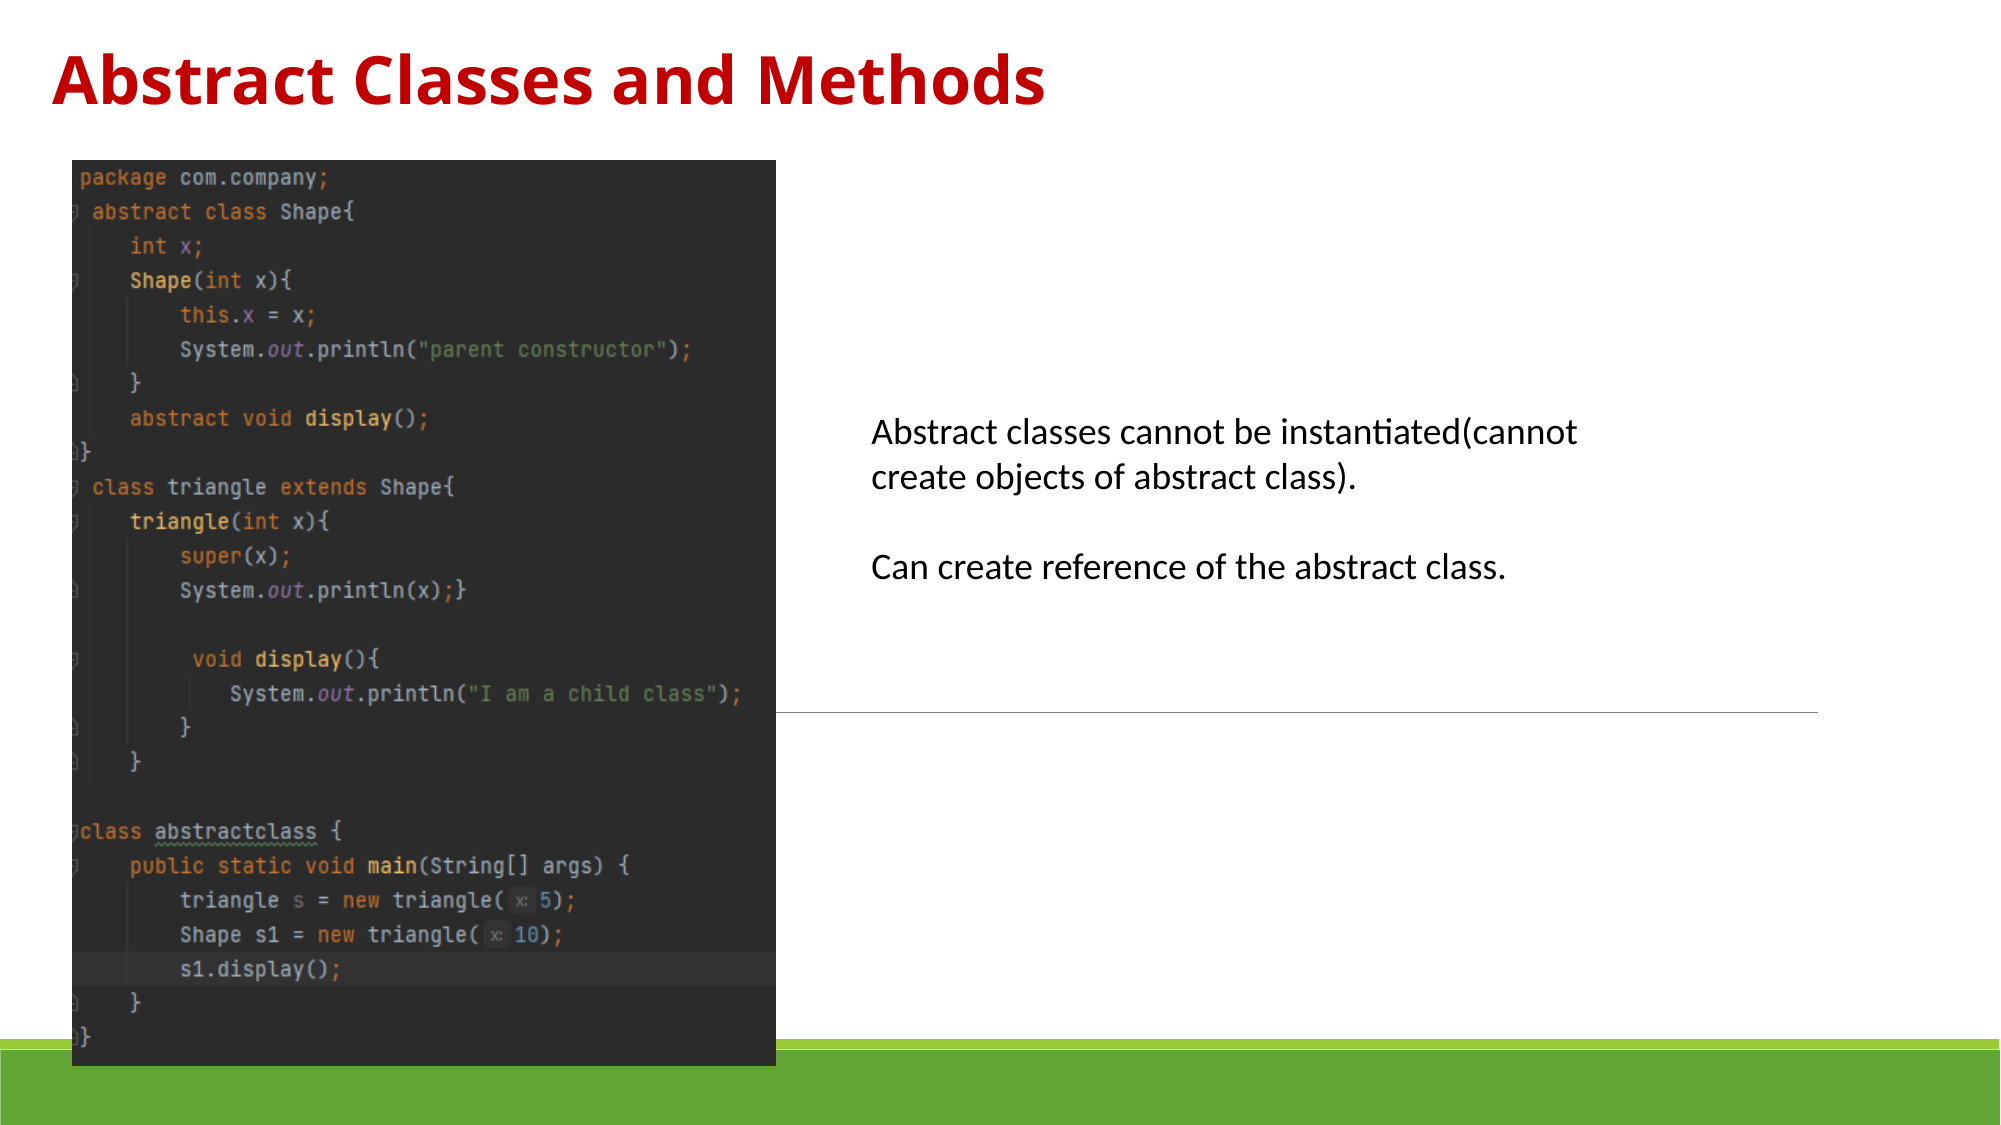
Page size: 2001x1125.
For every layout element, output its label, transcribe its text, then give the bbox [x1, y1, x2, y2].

picture [71, 160, 776, 1066]
text_box Abstract classes cannot be instantiated(cannot create objects of abstract class). Can create reference of the abstract class. [856, 400, 1684, 595]
text_box Abstract Classes and Methods [41, 32, 1510, 124]
